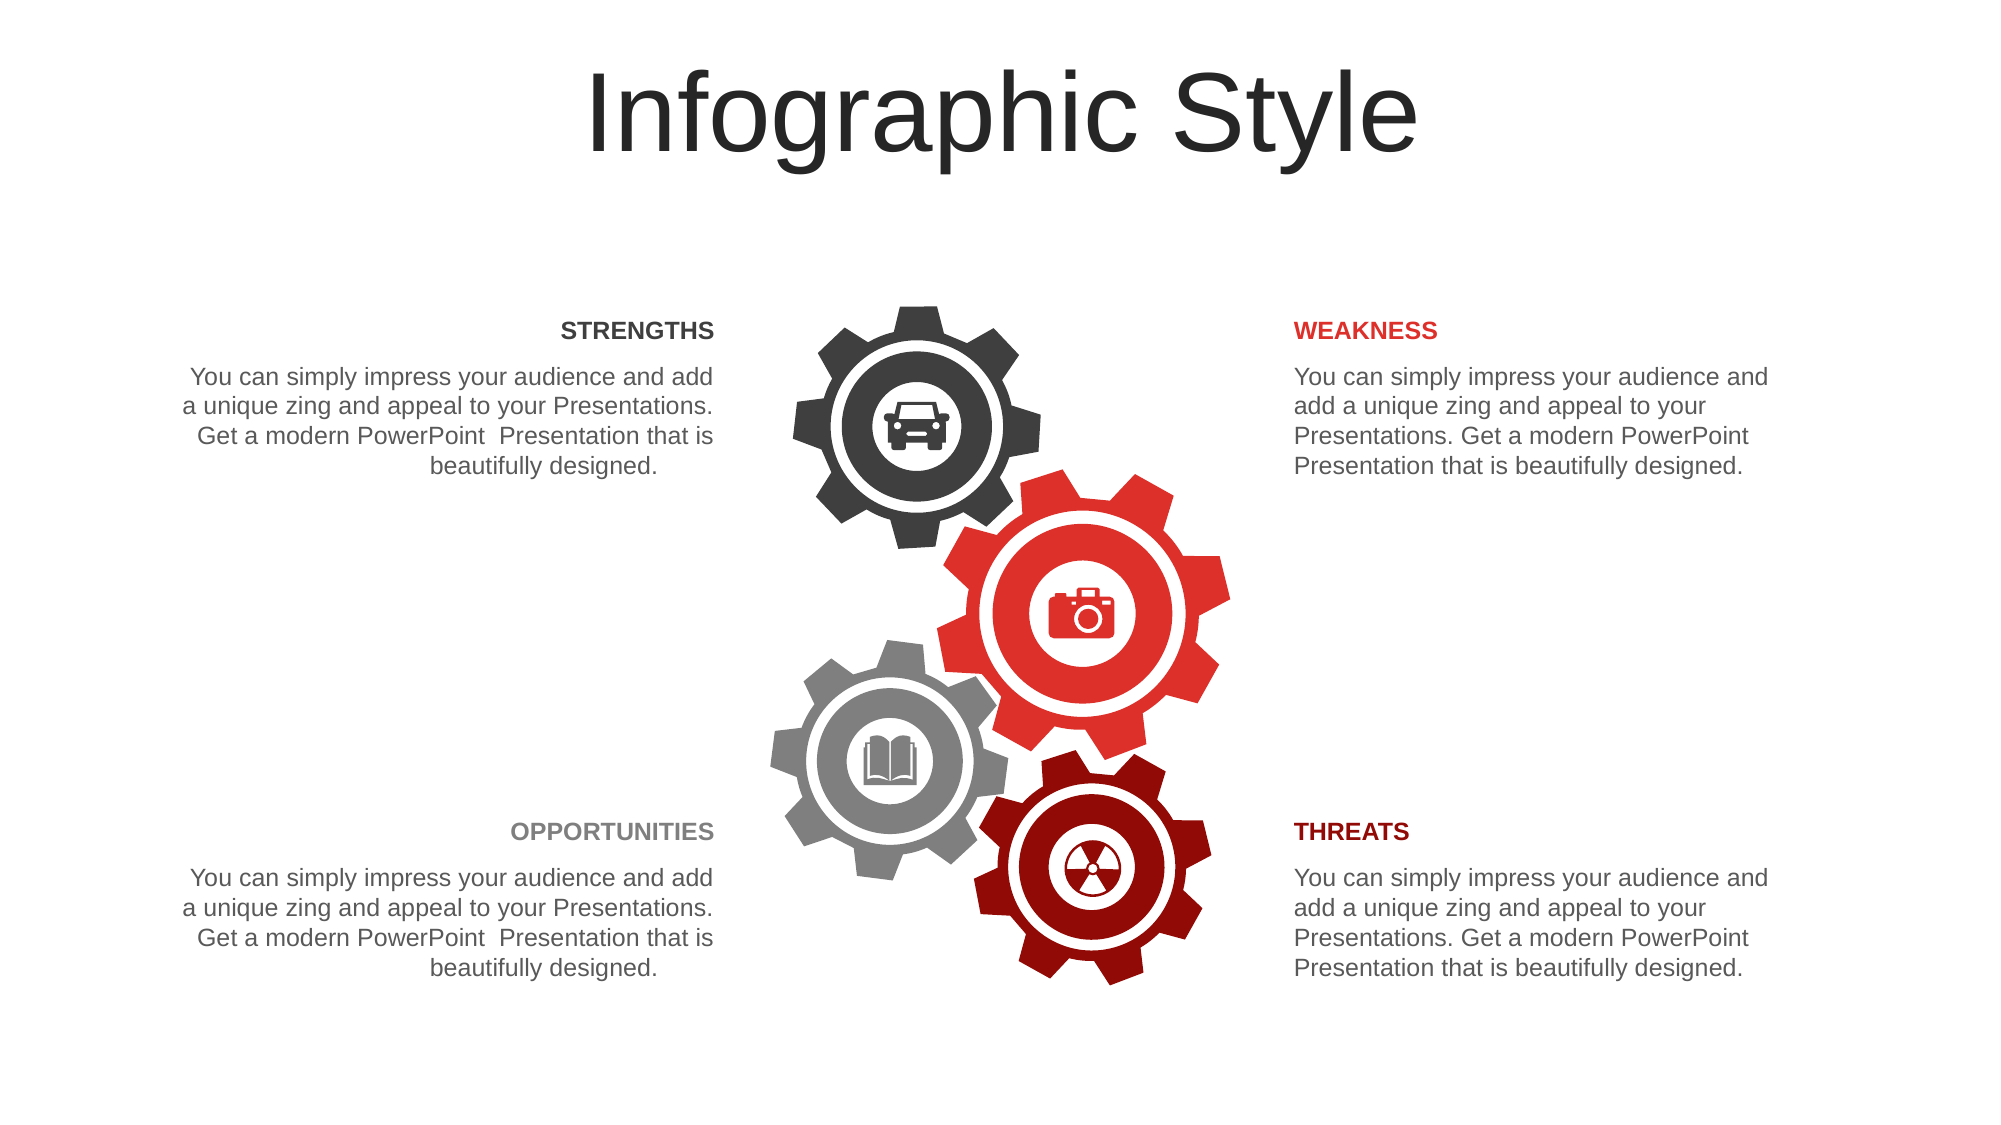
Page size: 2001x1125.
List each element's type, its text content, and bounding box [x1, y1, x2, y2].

list Infographic Style [53, 55, 1952, 175]
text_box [772, 304, 1229, 986]
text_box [165, 307, 730, 490]
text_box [165, 808, 730, 991]
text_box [1278, 808, 1832, 991]
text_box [1278, 307, 1832, 490]
